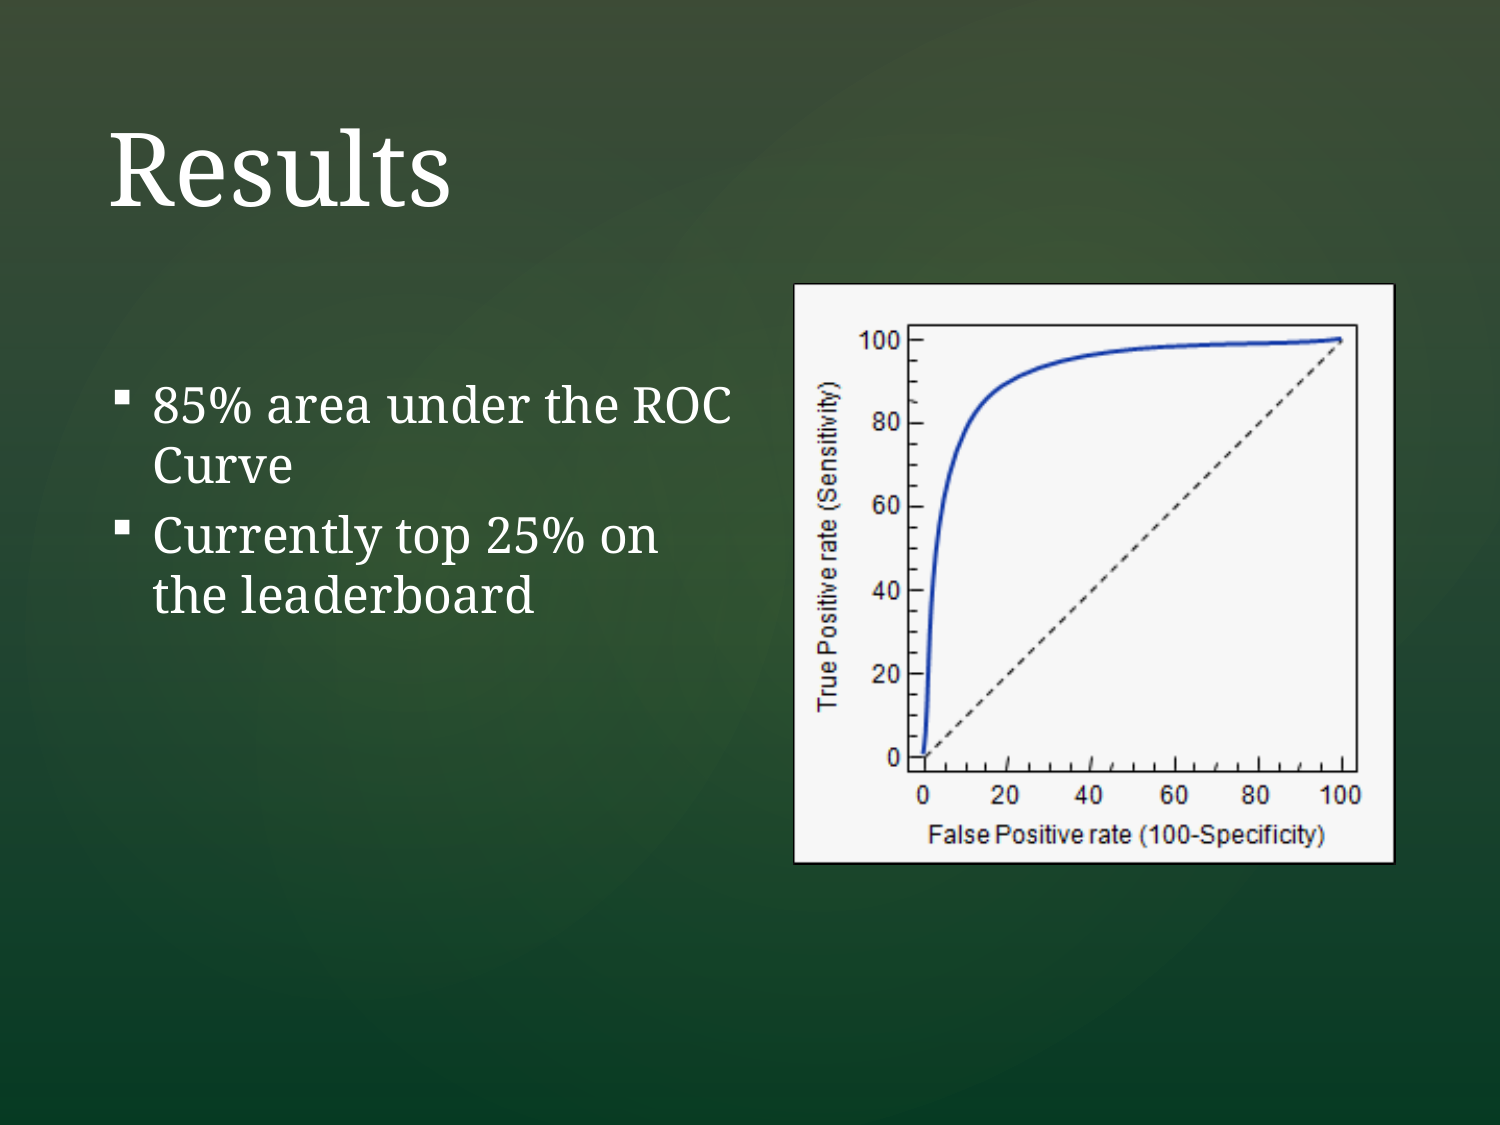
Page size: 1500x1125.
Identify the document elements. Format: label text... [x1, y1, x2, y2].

picture [793, 283, 1397, 866]
title Results [92, 84, 1331, 235]
list 85% area under the ROC Curve Currently top 25% on the leaderboard [92, 283, 753, 1064]
